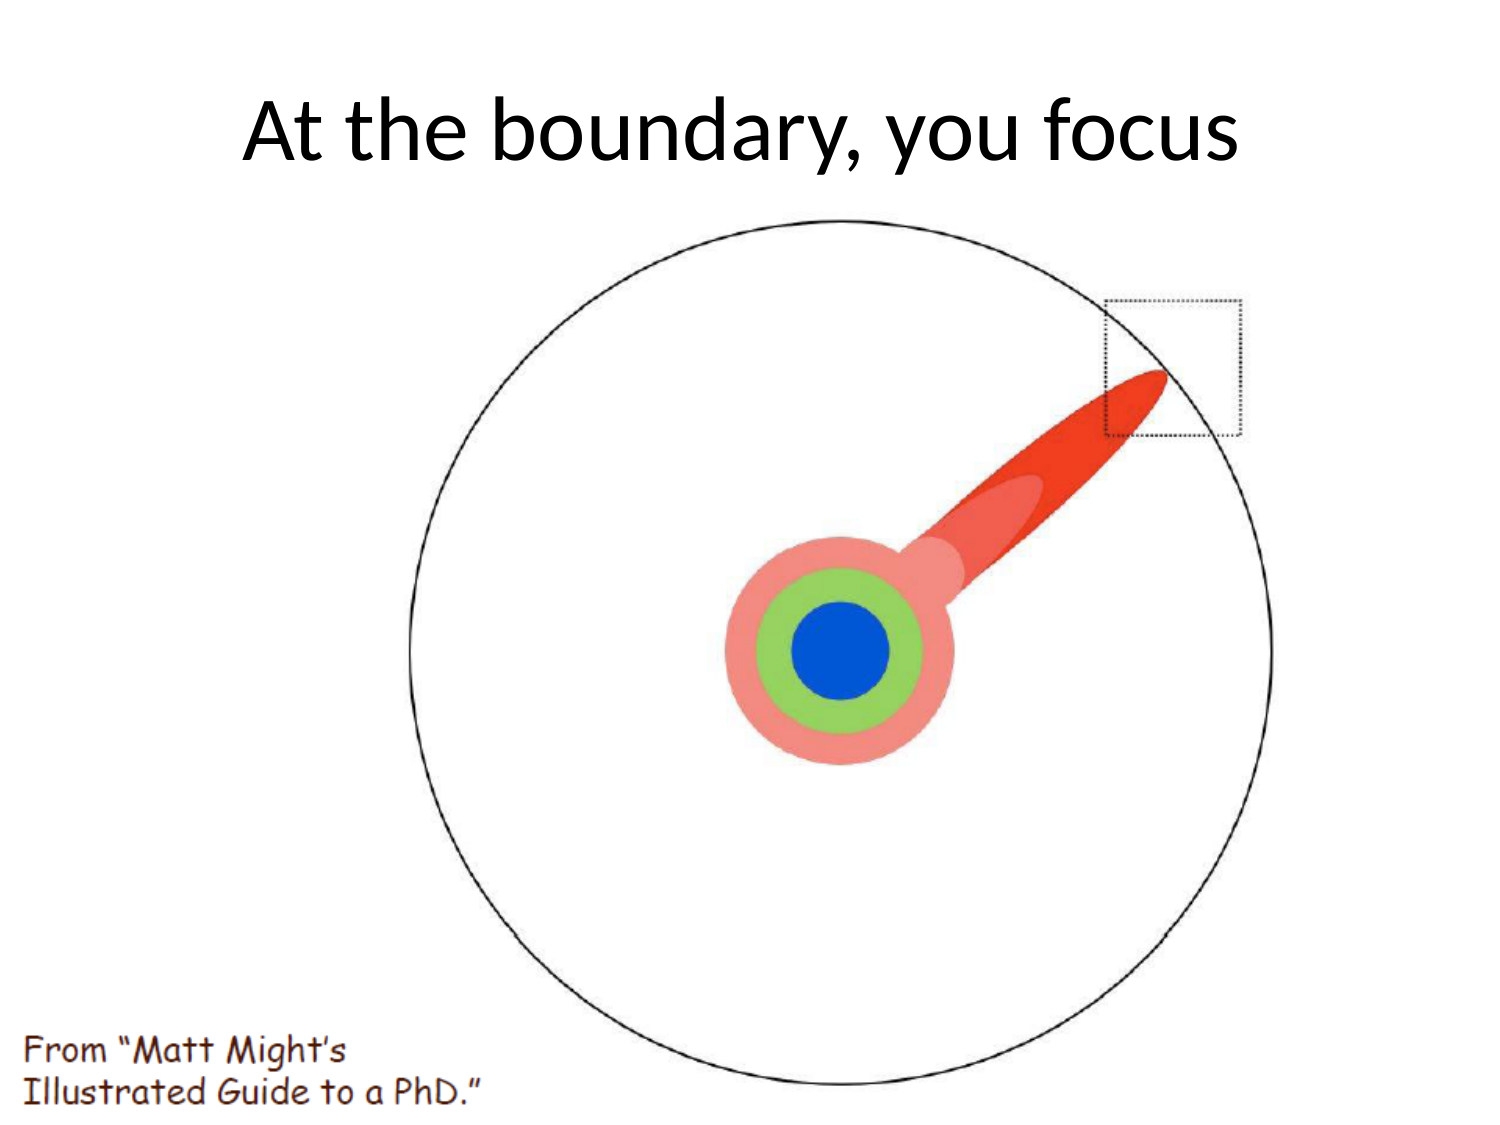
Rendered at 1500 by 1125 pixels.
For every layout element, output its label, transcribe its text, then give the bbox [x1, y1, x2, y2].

picture [20, 210, 1500, 1125]
title At the boundary, you focus [115, 29, 1391, 207]
